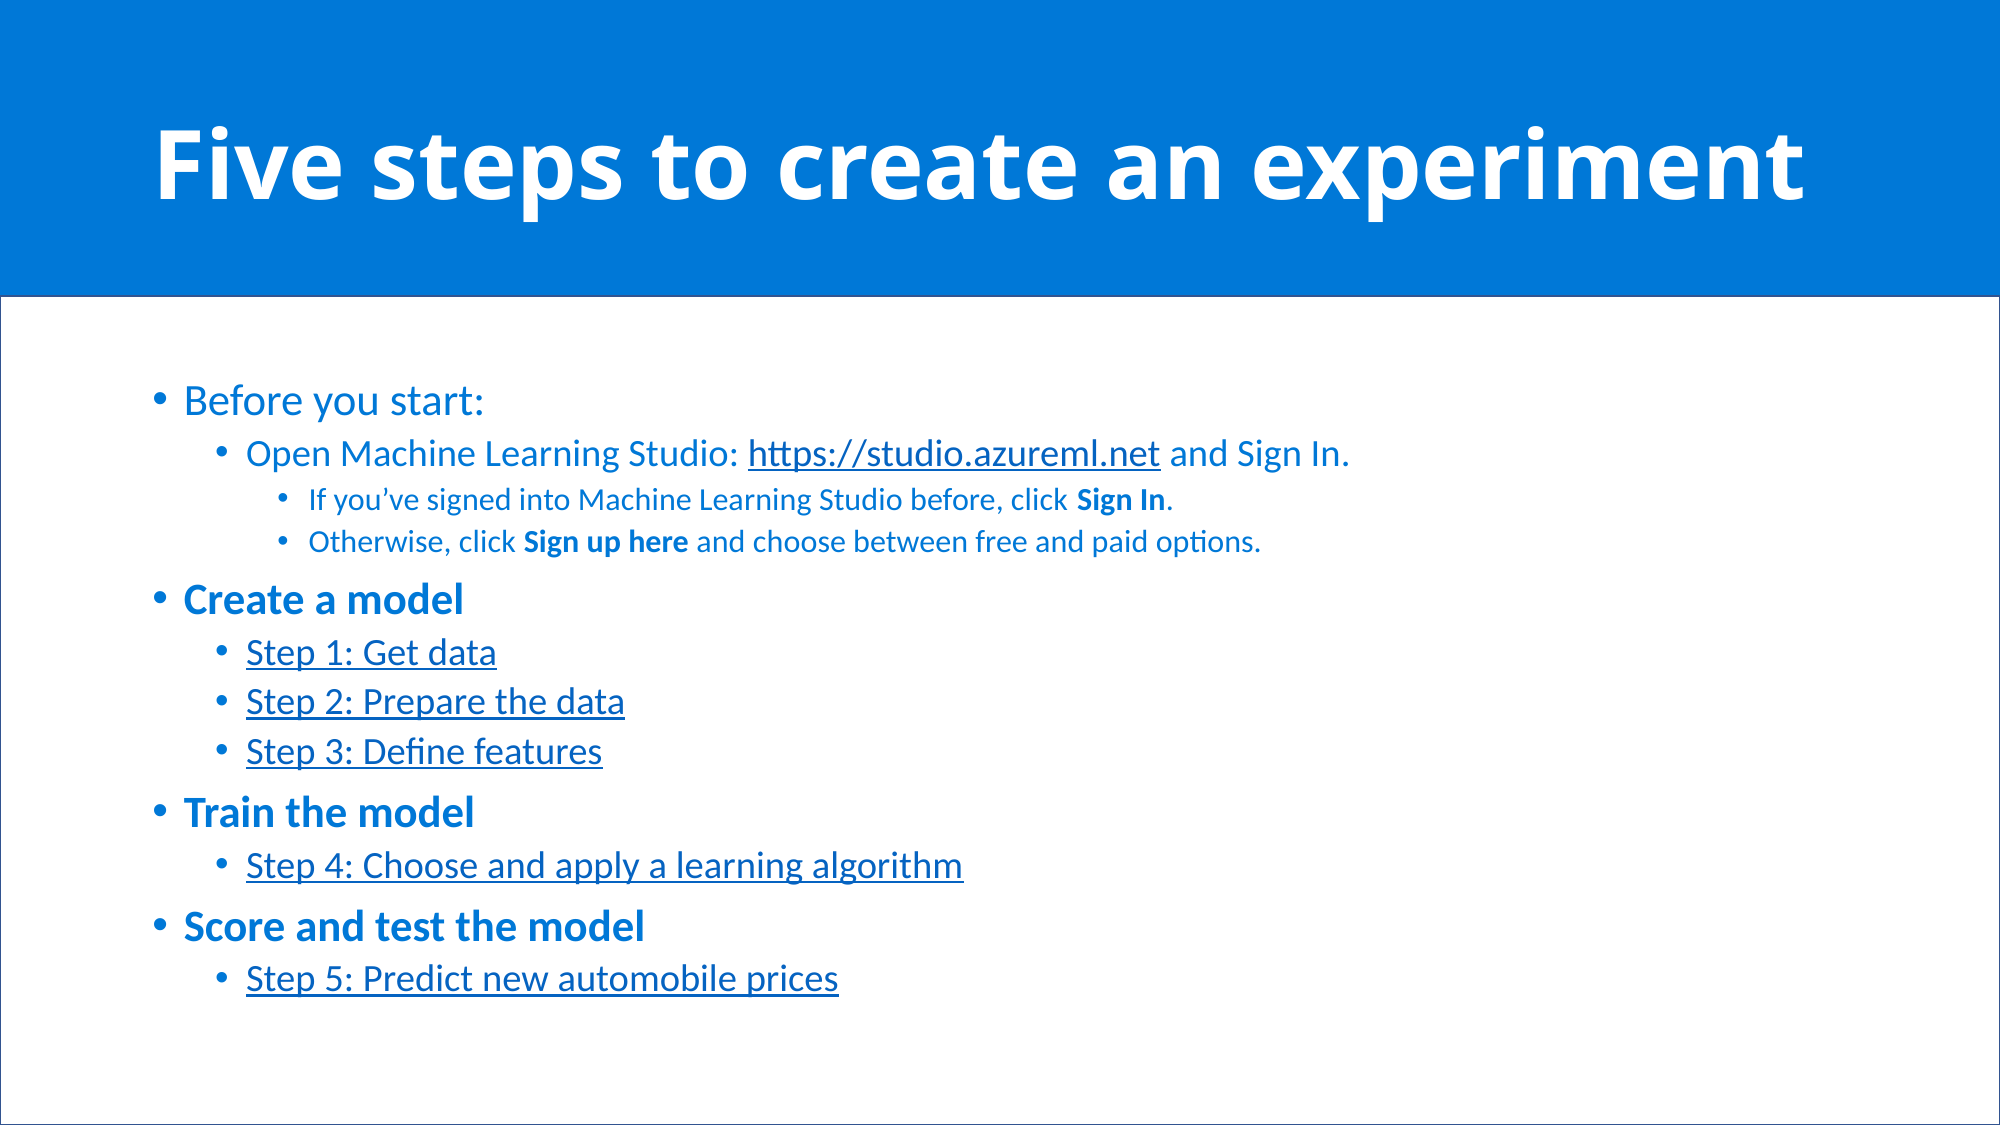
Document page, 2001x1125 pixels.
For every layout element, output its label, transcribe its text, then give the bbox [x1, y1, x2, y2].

text_box [0, 295, 2000, 1125]
list Before you start: Open Machine Learning Studio: https://studio.azureml.net and Sign In. If you’ve signed into Machine Learning Studio before, click Sign In. Otherwise, click Sign up here and choose between free and paid options. Create a model Step 1: Get data Step 2: Prepare the data Step 3: Define features Train the model Step 4: Choose and apply a learning algorithm Score and test the model Step 5: Predict new automobile prices [137, 299, 1863, 1014]
title Five steps to create an experiment [137, 59, 1863, 278]
